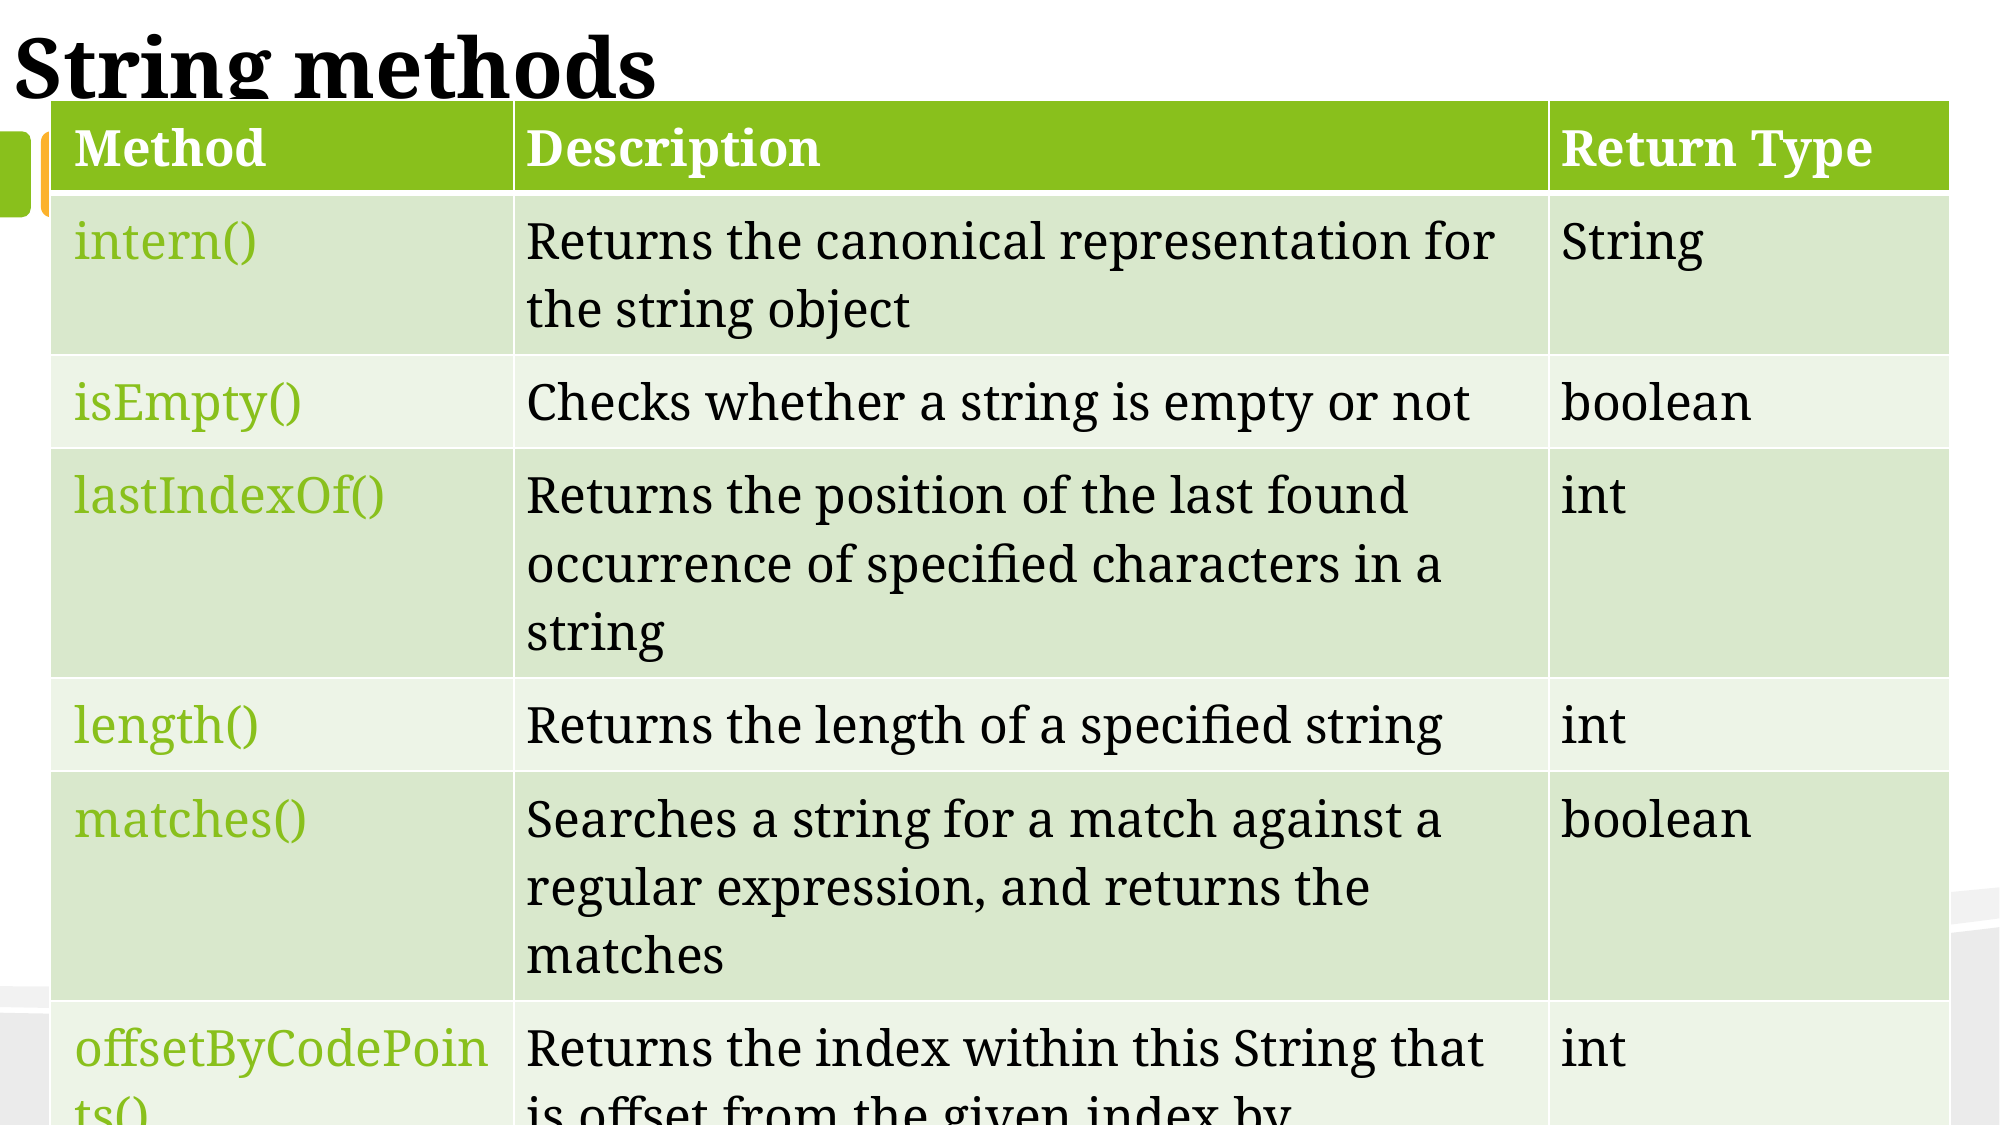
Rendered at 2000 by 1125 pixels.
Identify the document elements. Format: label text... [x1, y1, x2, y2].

table_header Method [51, 101, 513, 190]
table_cell matches() [51, 772, 513, 1000]
table_cell Returns the length of a specified string [515, 679, 1548, 770]
table_cell boolean [1550, 356, 1949, 447]
table_cell Returns the index within this String that is offset from the given index by codePointOffset code points [515, 1002, 1548, 1125]
table_cell intern() [51, 196, 513, 354]
table_cell int [1550, 449, 1949, 677]
table_cell length() [51, 679, 513, 770]
table_cell Searches a string for a match against a regular expression, and returns the matches [515, 772, 1548, 1000]
table_cell lastIndexOf() [51, 449, 513, 677]
table_cell Returns the canonical representation for the string object [515, 196, 1548, 354]
table_cell isEmpty() [51, 356, 513, 447]
table_cell String [1550, 196, 1949, 354]
table_header Return Type [1550, 101, 1949, 190]
table_cell Checks whether a string is empty or not [515, 356, 1548, 447]
table_header Description [515, 101, 1548, 190]
table_cell offsetByCodePoints() [51, 1002, 513, 1125]
table_cell int [1550, 679, 1949, 770]
table_cell boolean [1550, 772, 1949, 1000]
text_box String methods [0, 0, 1551, 125]
table_cell int [1550, 1002, 1949, 1125]
table_cell Returns the position of the last found occurrence of specified characters in a string [515, 449, 1548, 677]
